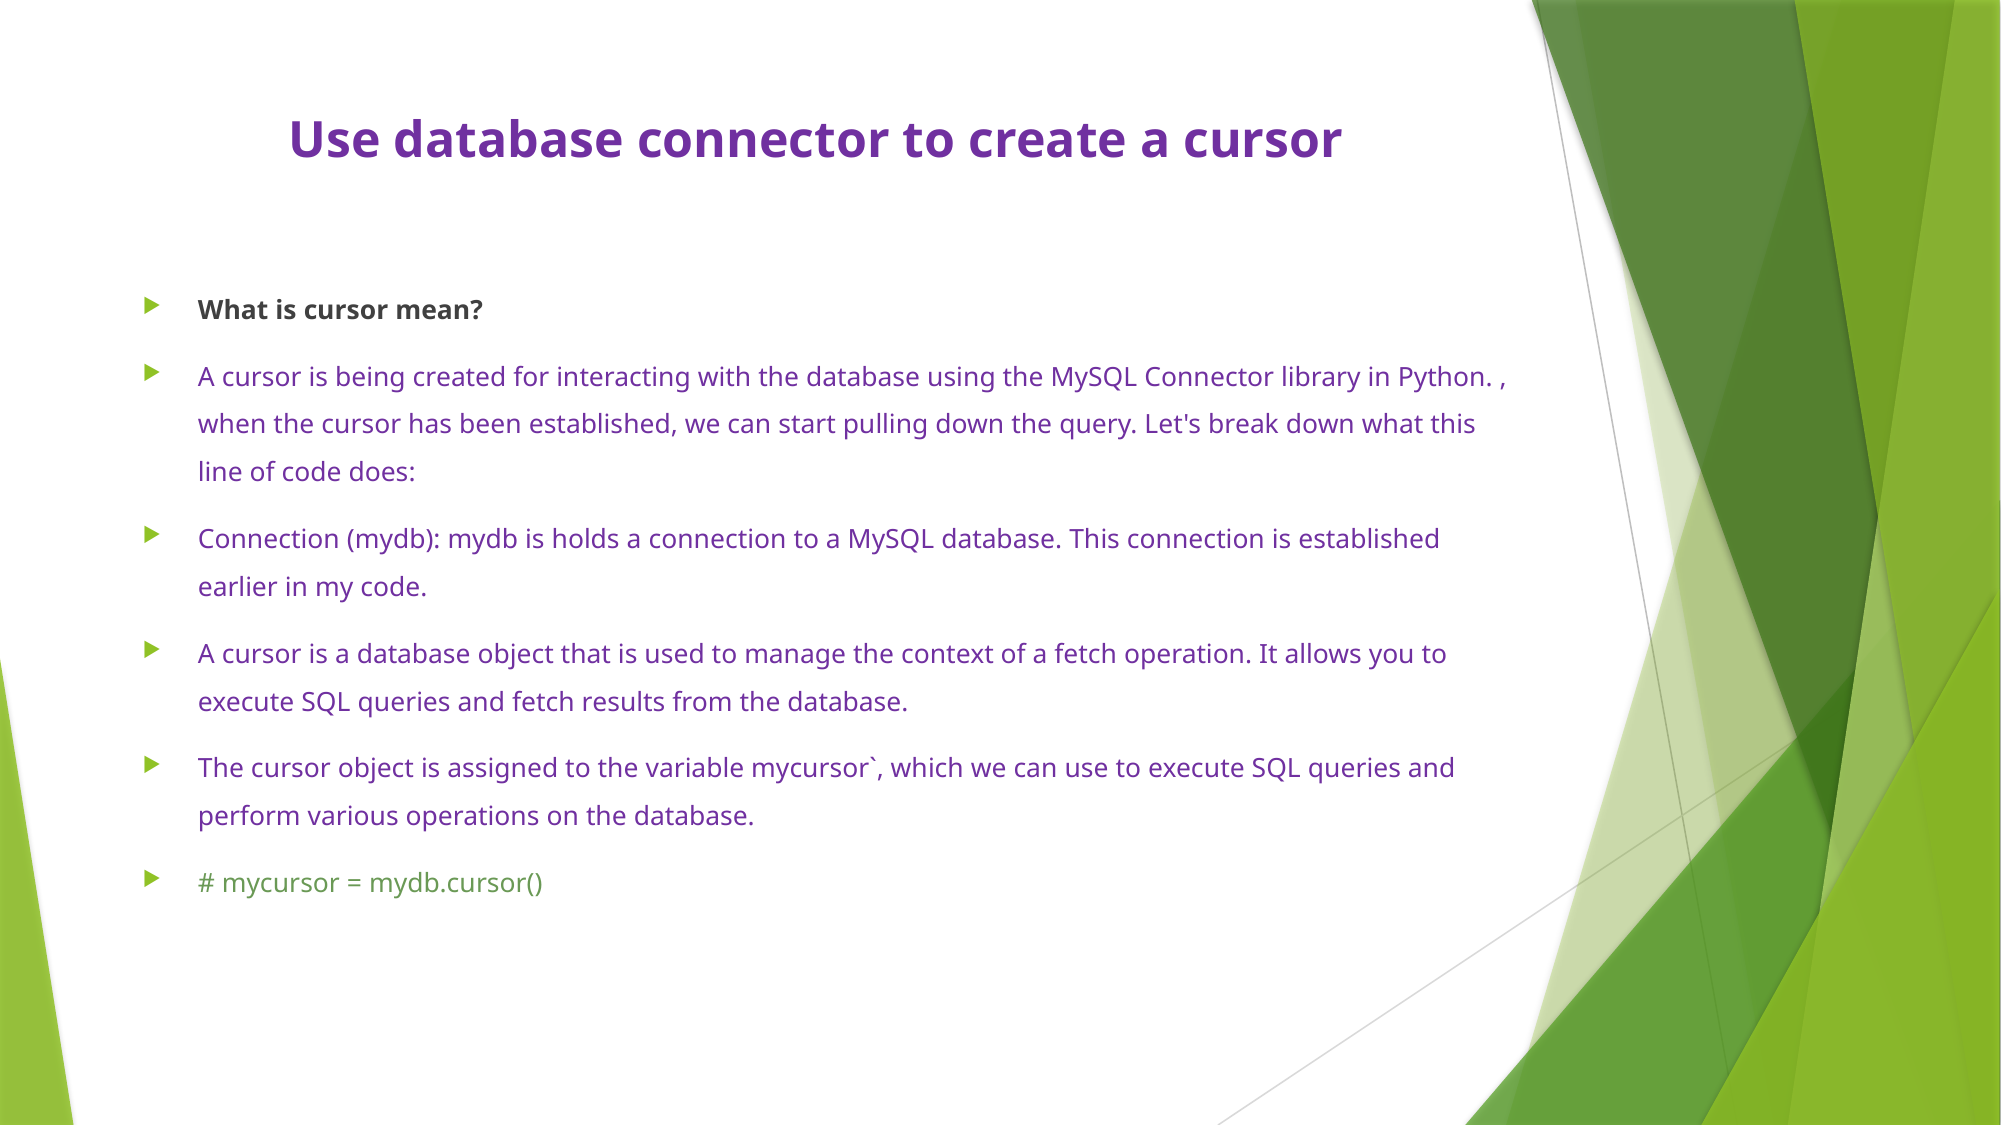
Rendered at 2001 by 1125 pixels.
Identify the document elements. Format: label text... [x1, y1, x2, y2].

title Use database connector to create a cursor [111, 99, 1522, 317]
list What is cursor mean? A cursor is being created for interacting with the database using the MySQL Connector library in Python. , when the cursor has been established, we can start pulling down the query. Let's break down what this line of code does: Connection (mydb): mydb is holds a connection to a MySQL database. This connection is established earlier in my code. A cursor is a database object that is used to manage the context of a fetch operation. It allows you to execute SQL queries and fetch results from the database. The cursor object is assigned to the variable mycursor`, which we can use to execute SQL queries and perform various operations on the database. # mycursor = mydb.cursor() [127, 269, 1538, 906]
